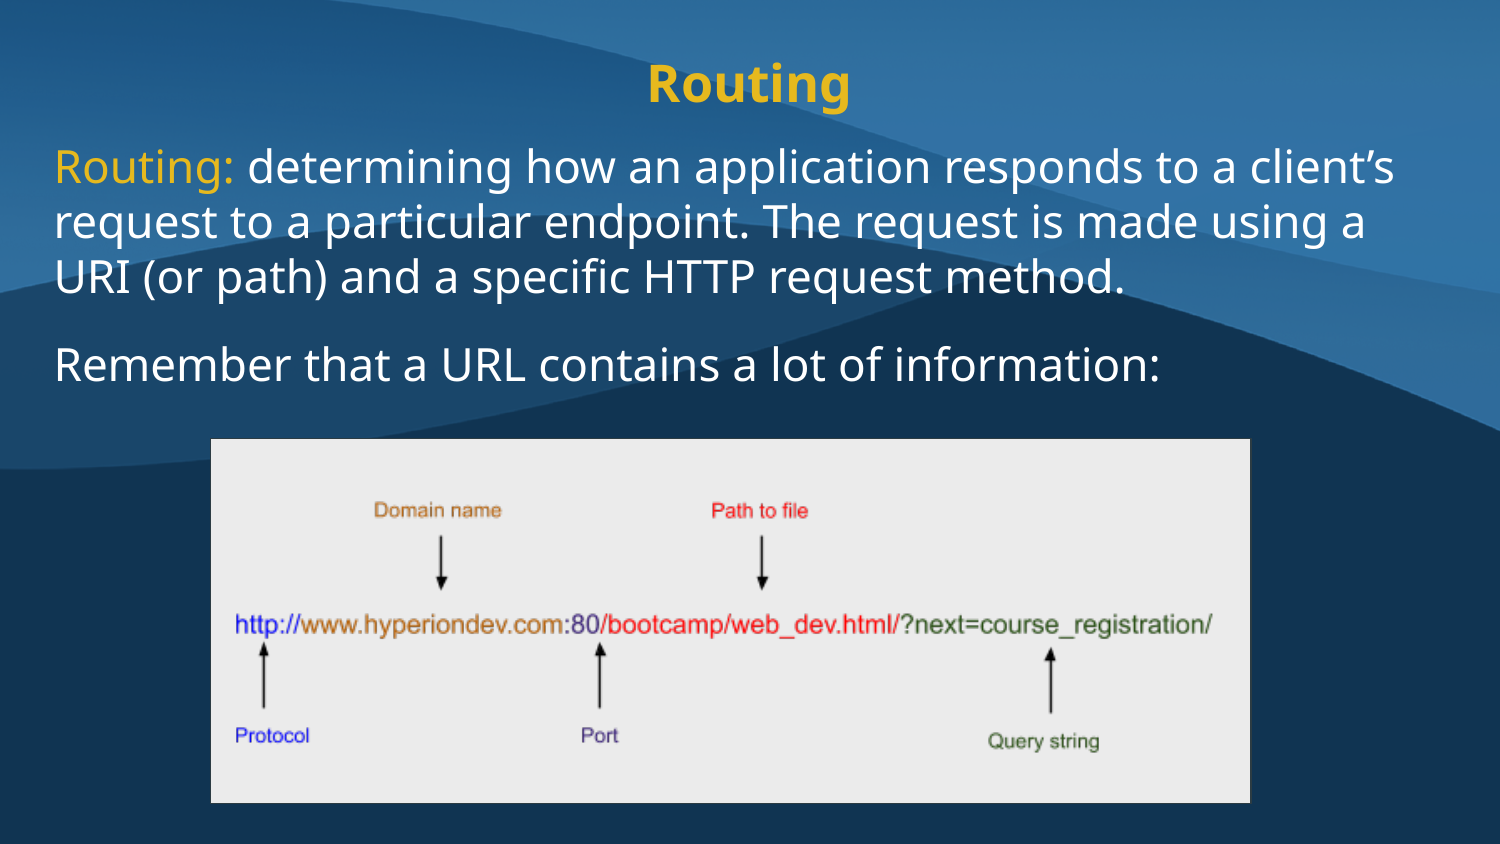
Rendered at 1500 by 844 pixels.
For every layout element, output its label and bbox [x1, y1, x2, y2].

picture [0, 0, 1500, 844]
text_box [210, 438, 1252, 804]
